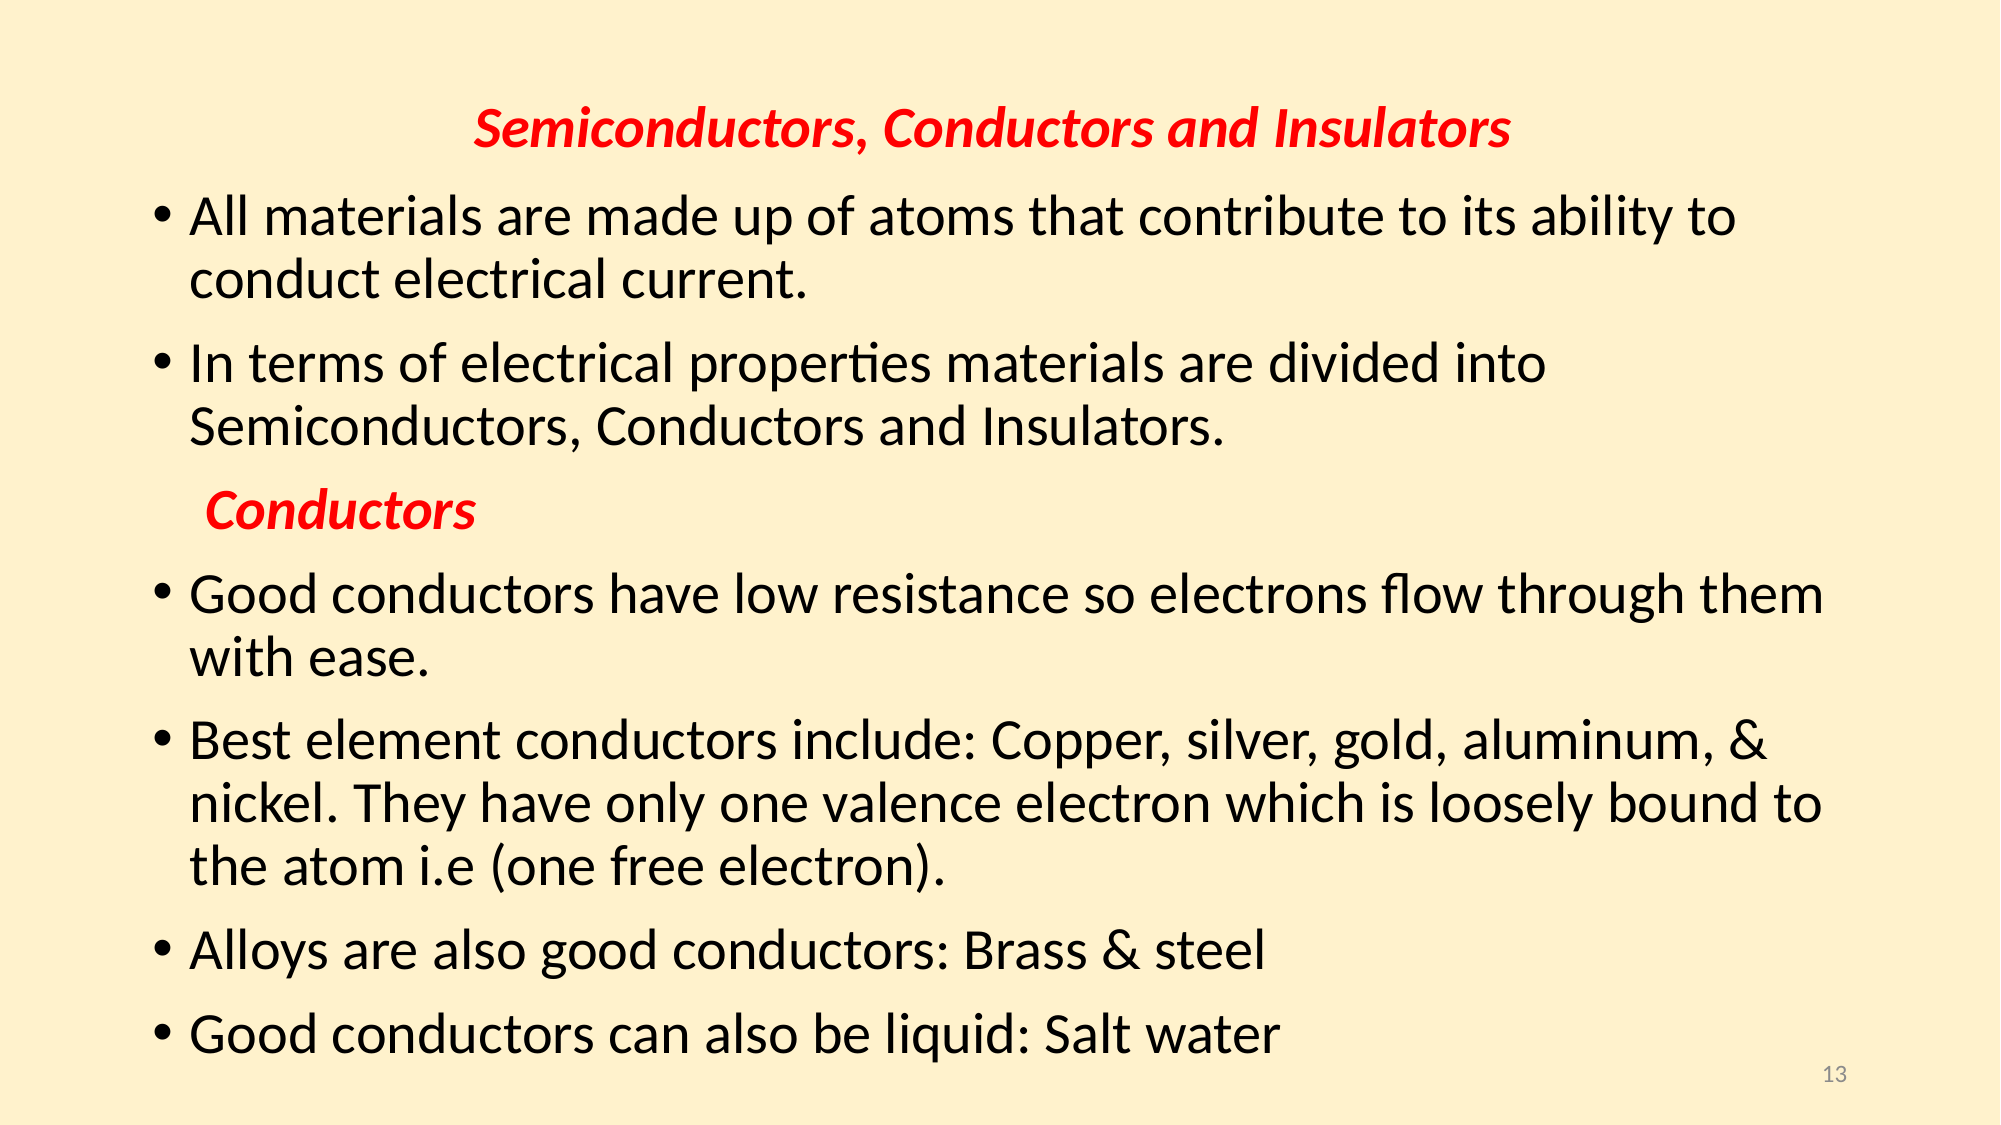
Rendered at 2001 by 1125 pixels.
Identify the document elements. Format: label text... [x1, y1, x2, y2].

slide_number 13 [1412, 1042, 1863, 1103]
title Semiconductors, Conductors and Insulators [137, 59, 1863, 177]
list All materials are made up of atoms that contribute to its ability to conduct electrical current. In terms of electrical properties materials are divided into Semiconductors, Conductors and Insulators. Conductors Good conductors have low resistance so electrons flow through them with ease. Best element conductors include: Copper, silver, gold, aluminum, & nickel. They have only one valence electron which is loosely bound to the atom i.e (one free electron). Alloys are also good conductors: Brass & steel Good conductors can also be liquid: Salt water [137, 177, 1928, 1066]
